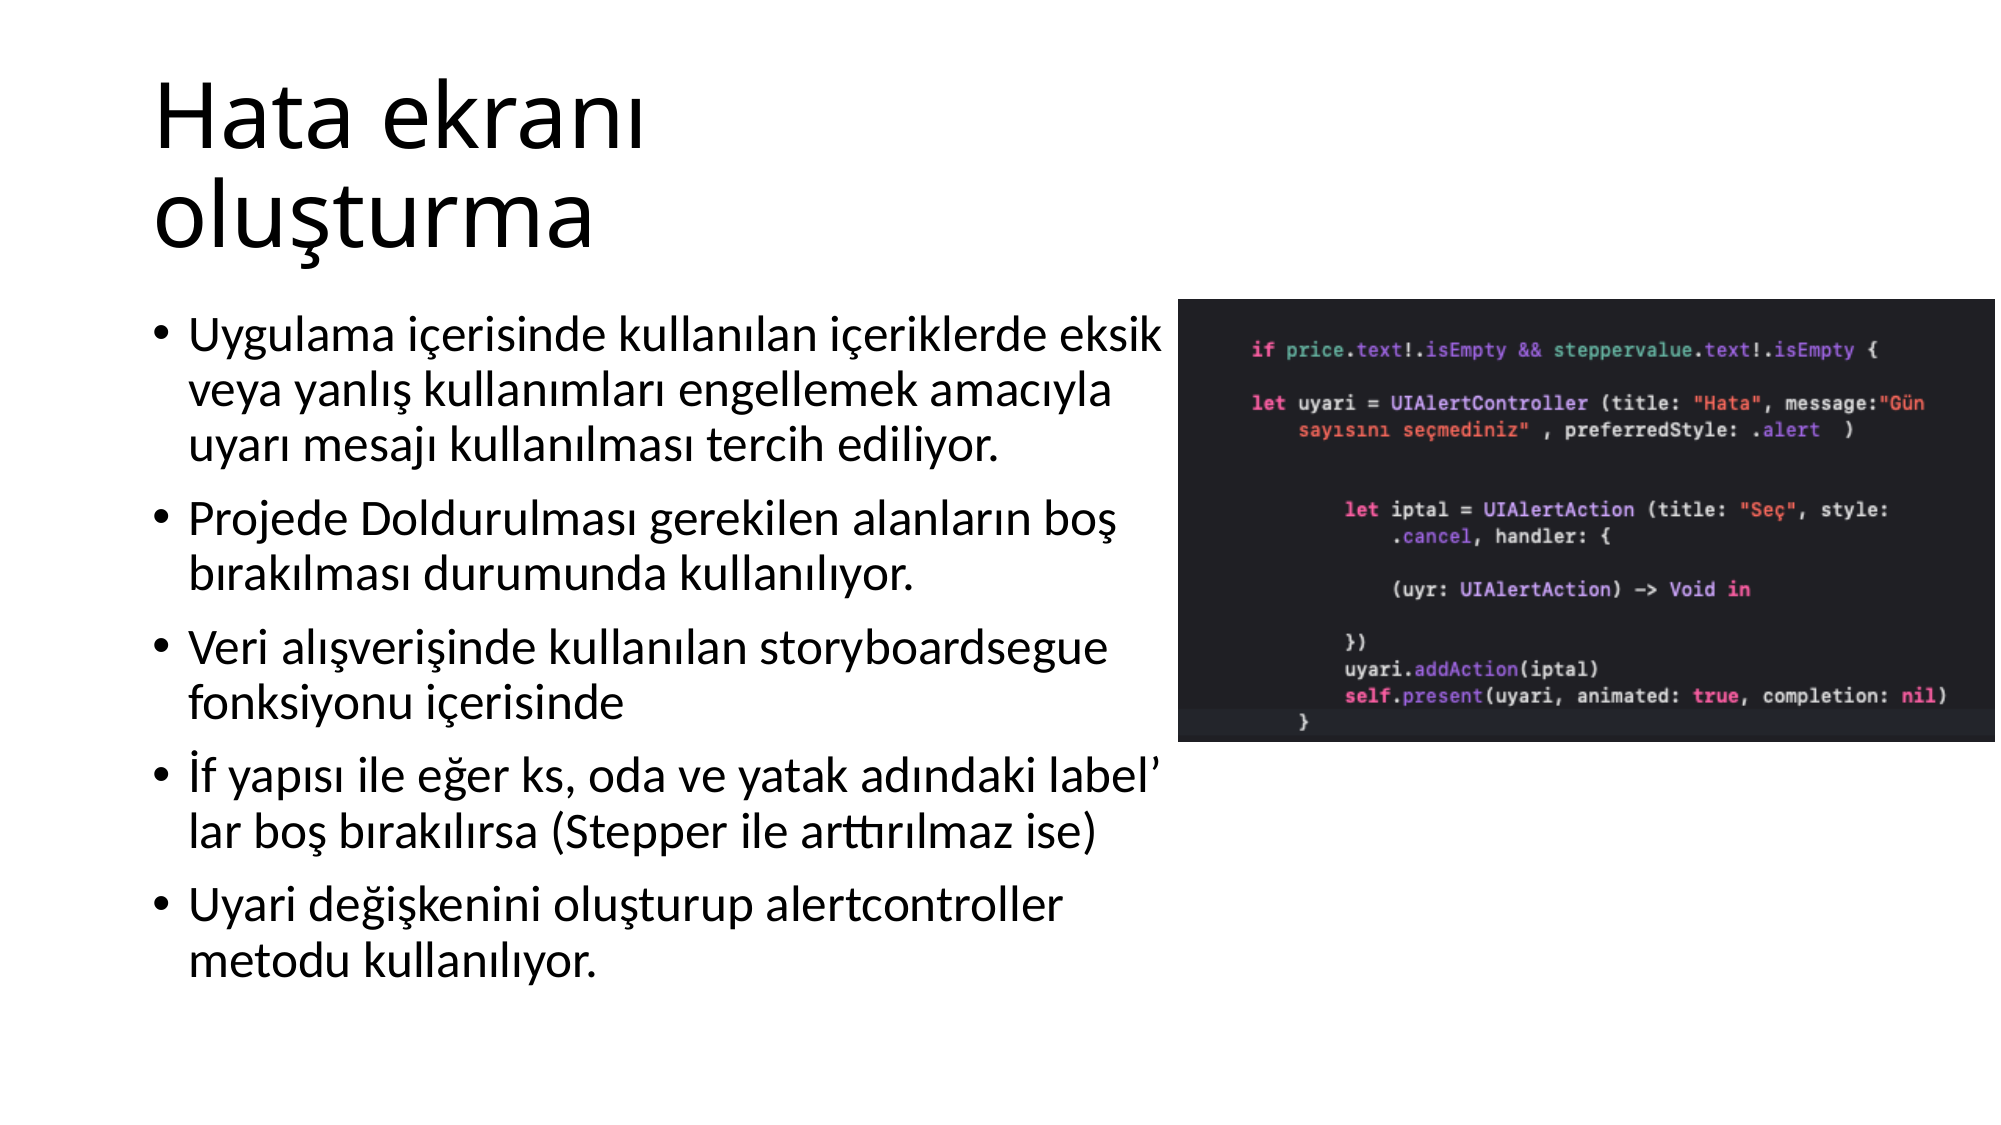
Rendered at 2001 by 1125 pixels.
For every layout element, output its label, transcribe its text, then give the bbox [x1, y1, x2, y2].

picture [1178, 299, 1995, 742]
list Uygulama içerisinde kullanılan içeriklerde eksik veya yanlış kullanımları engellemek amacıyla uyarı mesajı kullanılması tercih ediliyor. Projede Doldurulması gerekilen alanların boş bırakılması durumunda kullanılıyor. Veri alışverişinde kullanılan storyboardsegue fonksiyonu içerisinde İf yapısı ile eğer ks, oda ve yatak adındaki label’ lar boş bırakılırsa (Stepper ile arttırılmaz ise) Uyari değişkenini oluşturup alertcontroller metodu kullanılıyor. [137, 299, 1179, 1014]
title Hata ekranı oluşturma [137, 59, 1050, 278]
